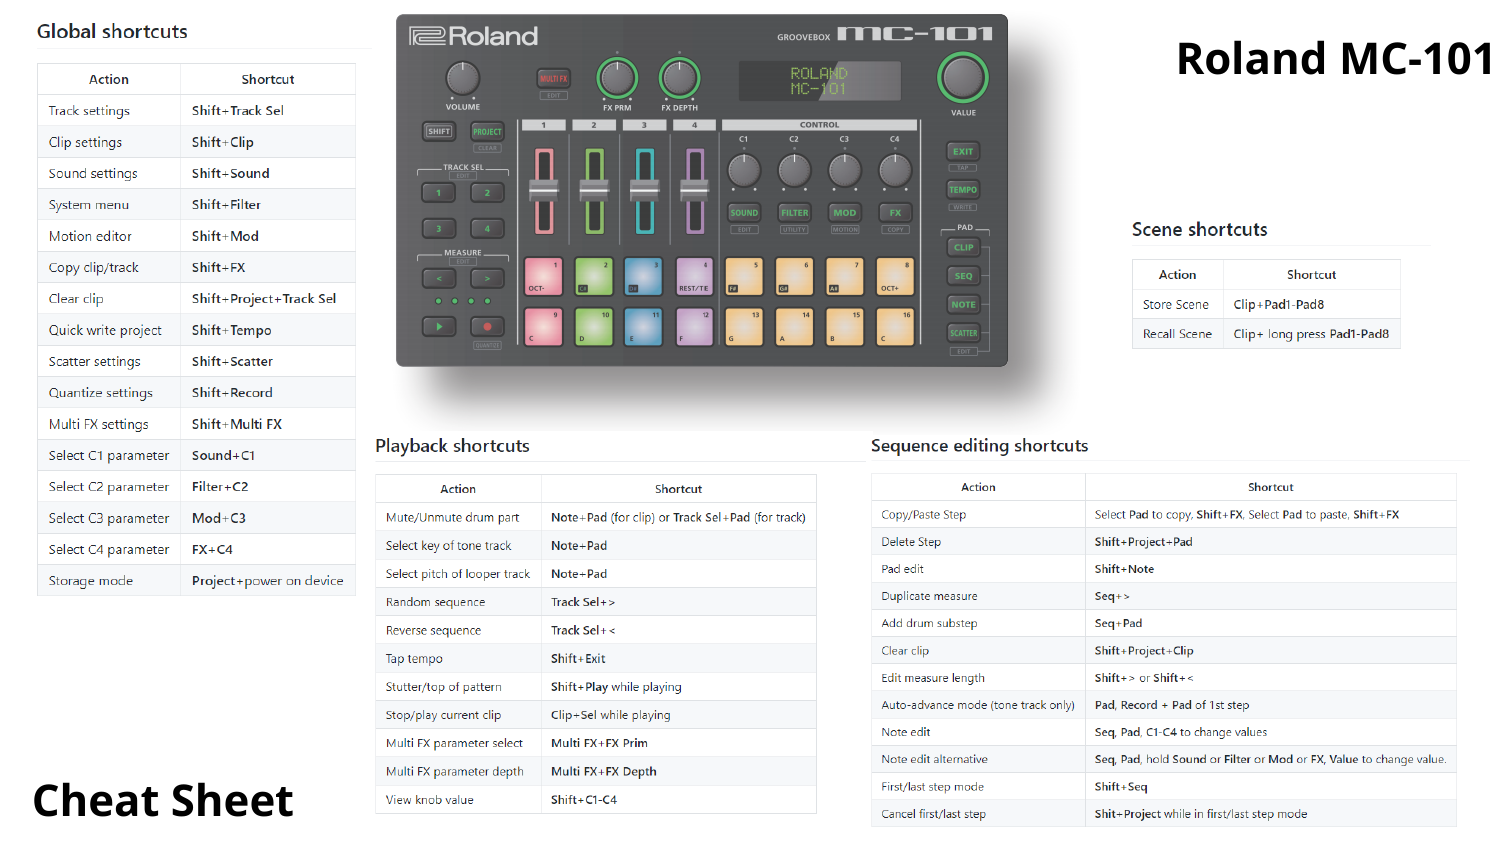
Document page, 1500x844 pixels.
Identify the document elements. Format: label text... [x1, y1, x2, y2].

picture [1119, 209, 1431, 362]
picture [28, 0, 1470, 838]
text_box Roland MC-101 [1160, 15, 1500, 70]
text_box Cheat Sheet [16, 757, 357, 812]
